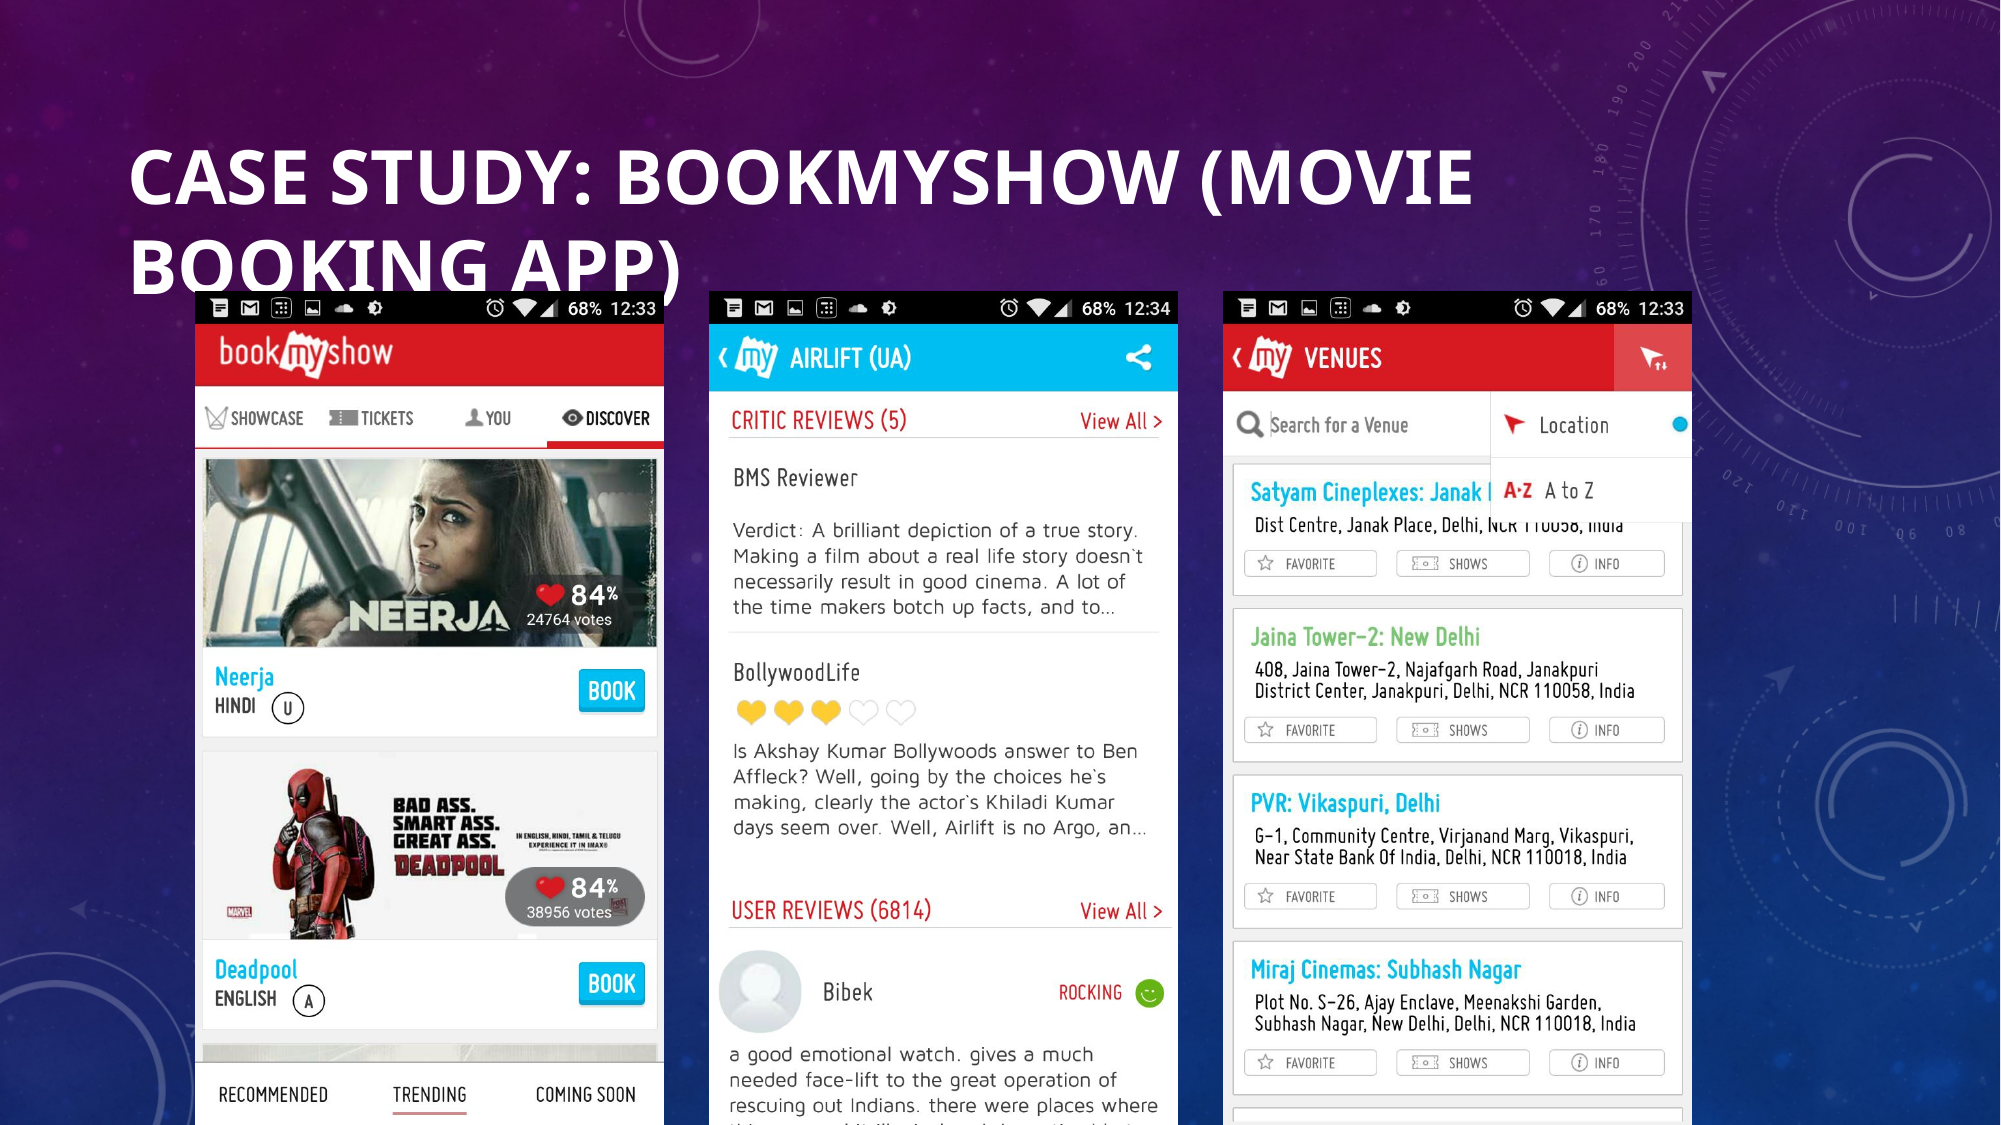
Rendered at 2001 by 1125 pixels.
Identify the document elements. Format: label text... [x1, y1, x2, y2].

title CASE STUDY: BOOKMYSHOW (MOVIE BOOKING APP) [112, 99, 1775, 339]
picture [0, 0, 2001, 1125]
